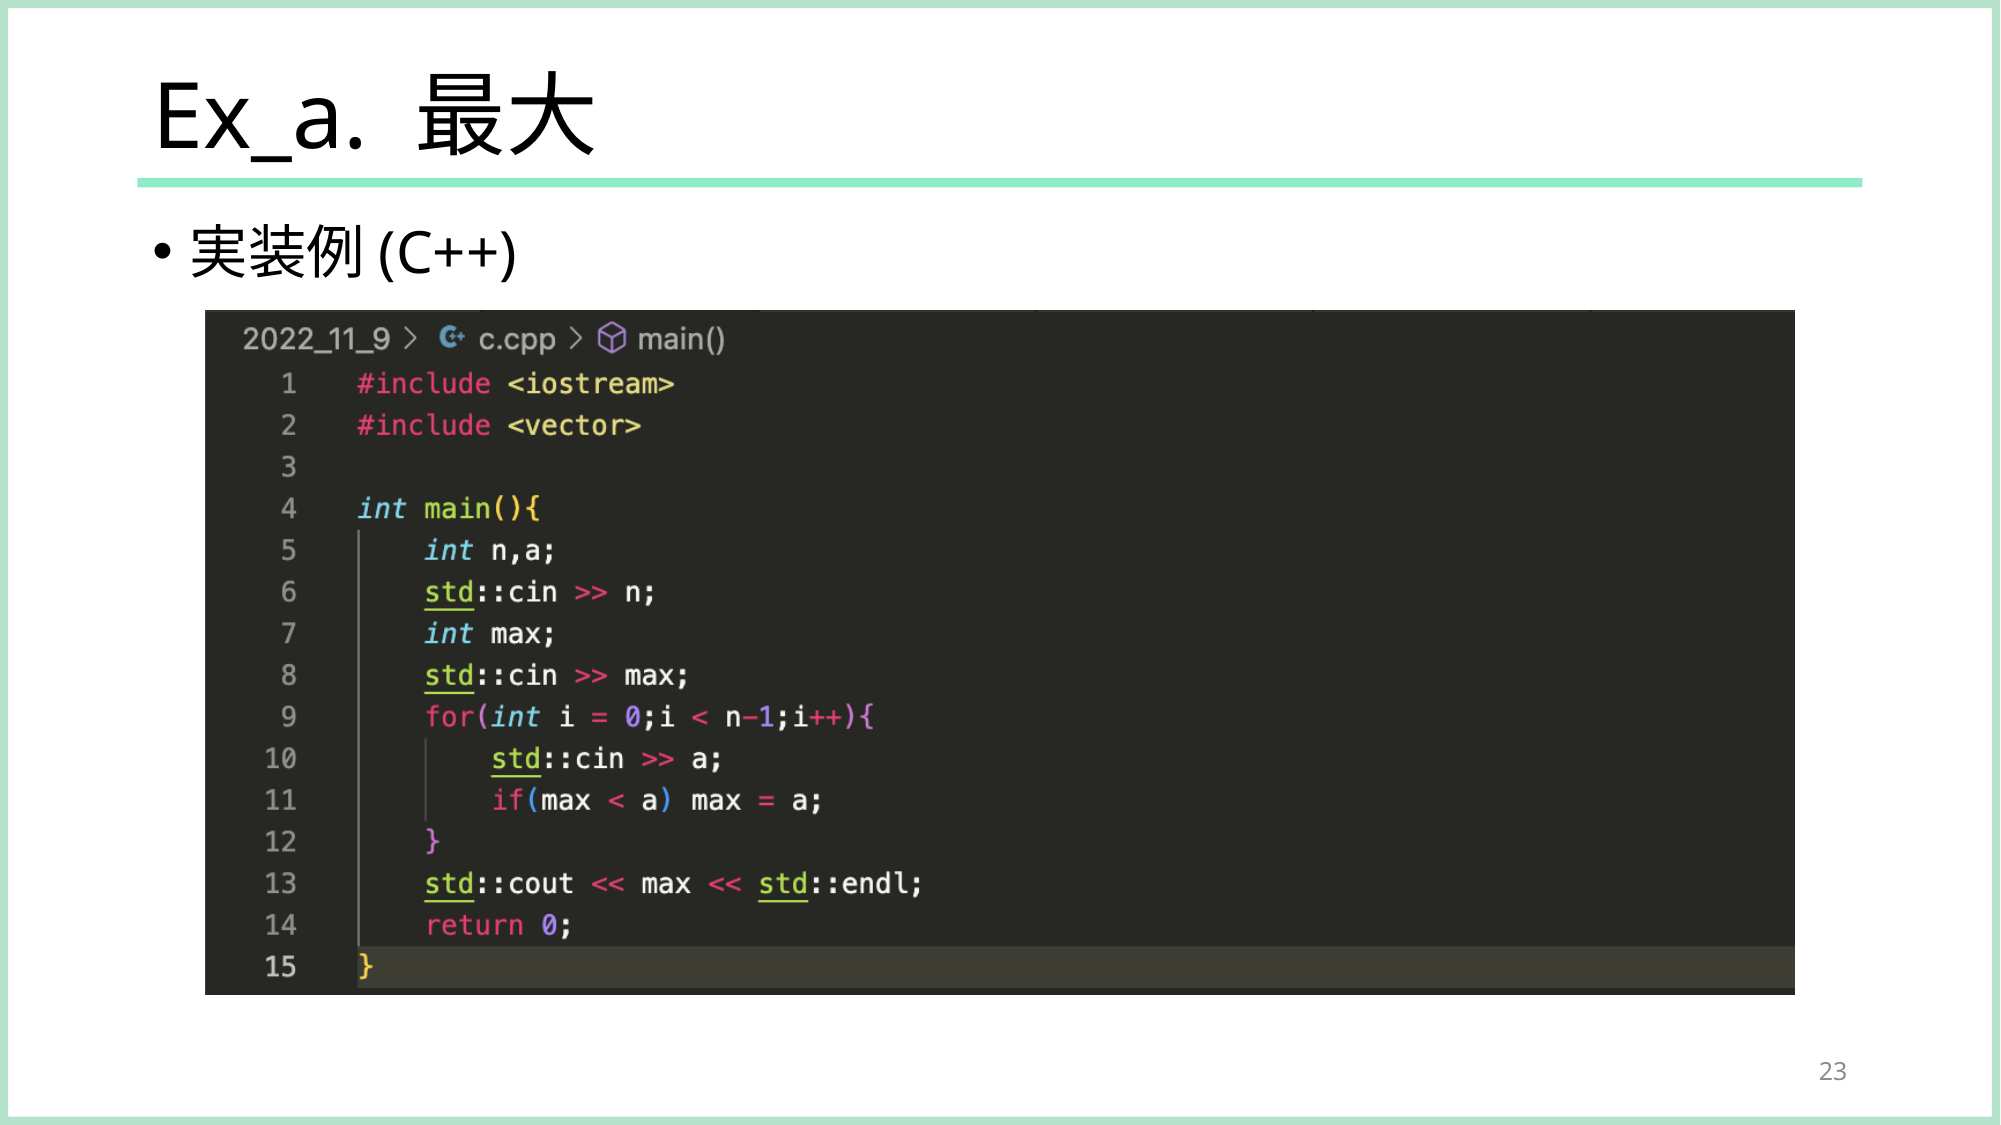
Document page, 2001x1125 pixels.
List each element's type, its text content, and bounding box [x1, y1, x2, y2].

list 実装例(C++) [137, 215, 1863, 1014]
picture [205, 310, 1795, 995]
slide_number 23 [1412, 1042, 1863, 1103]
title Ex_a. 最大 [137, 59, 1863, 178]
